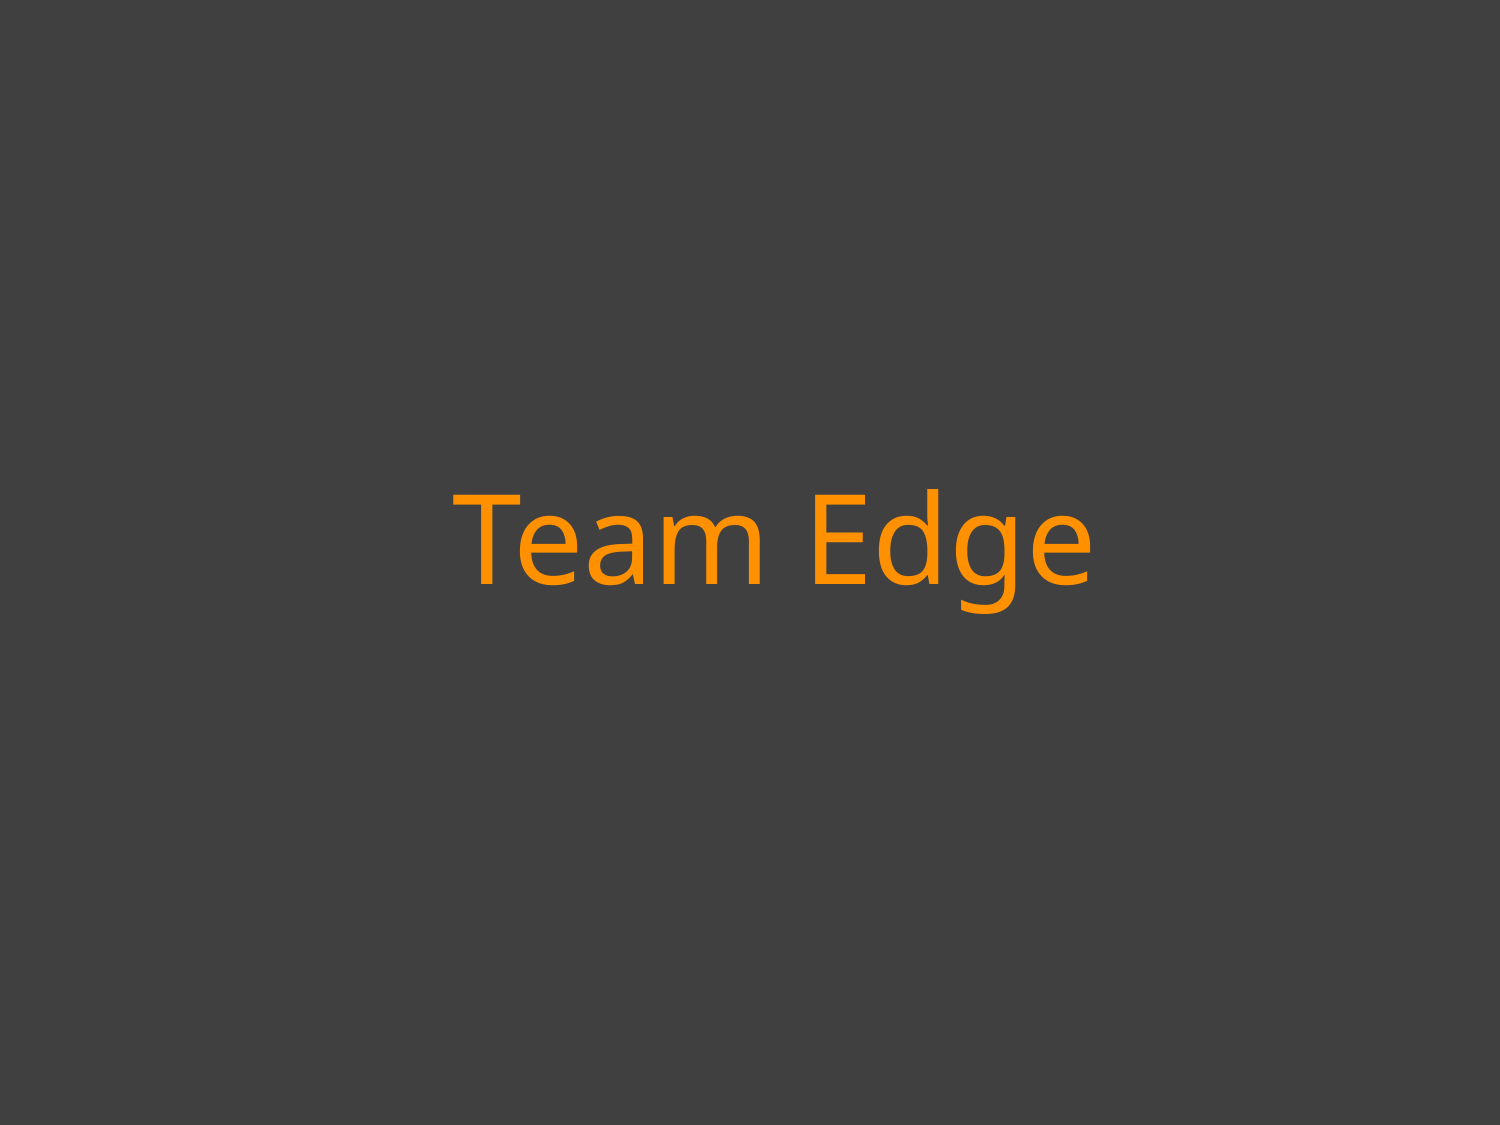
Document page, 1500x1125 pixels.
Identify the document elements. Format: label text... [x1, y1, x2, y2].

text_box [0, 0, 1500, 1125]
text_box Team Edge [437, 452, 1119, 617]
